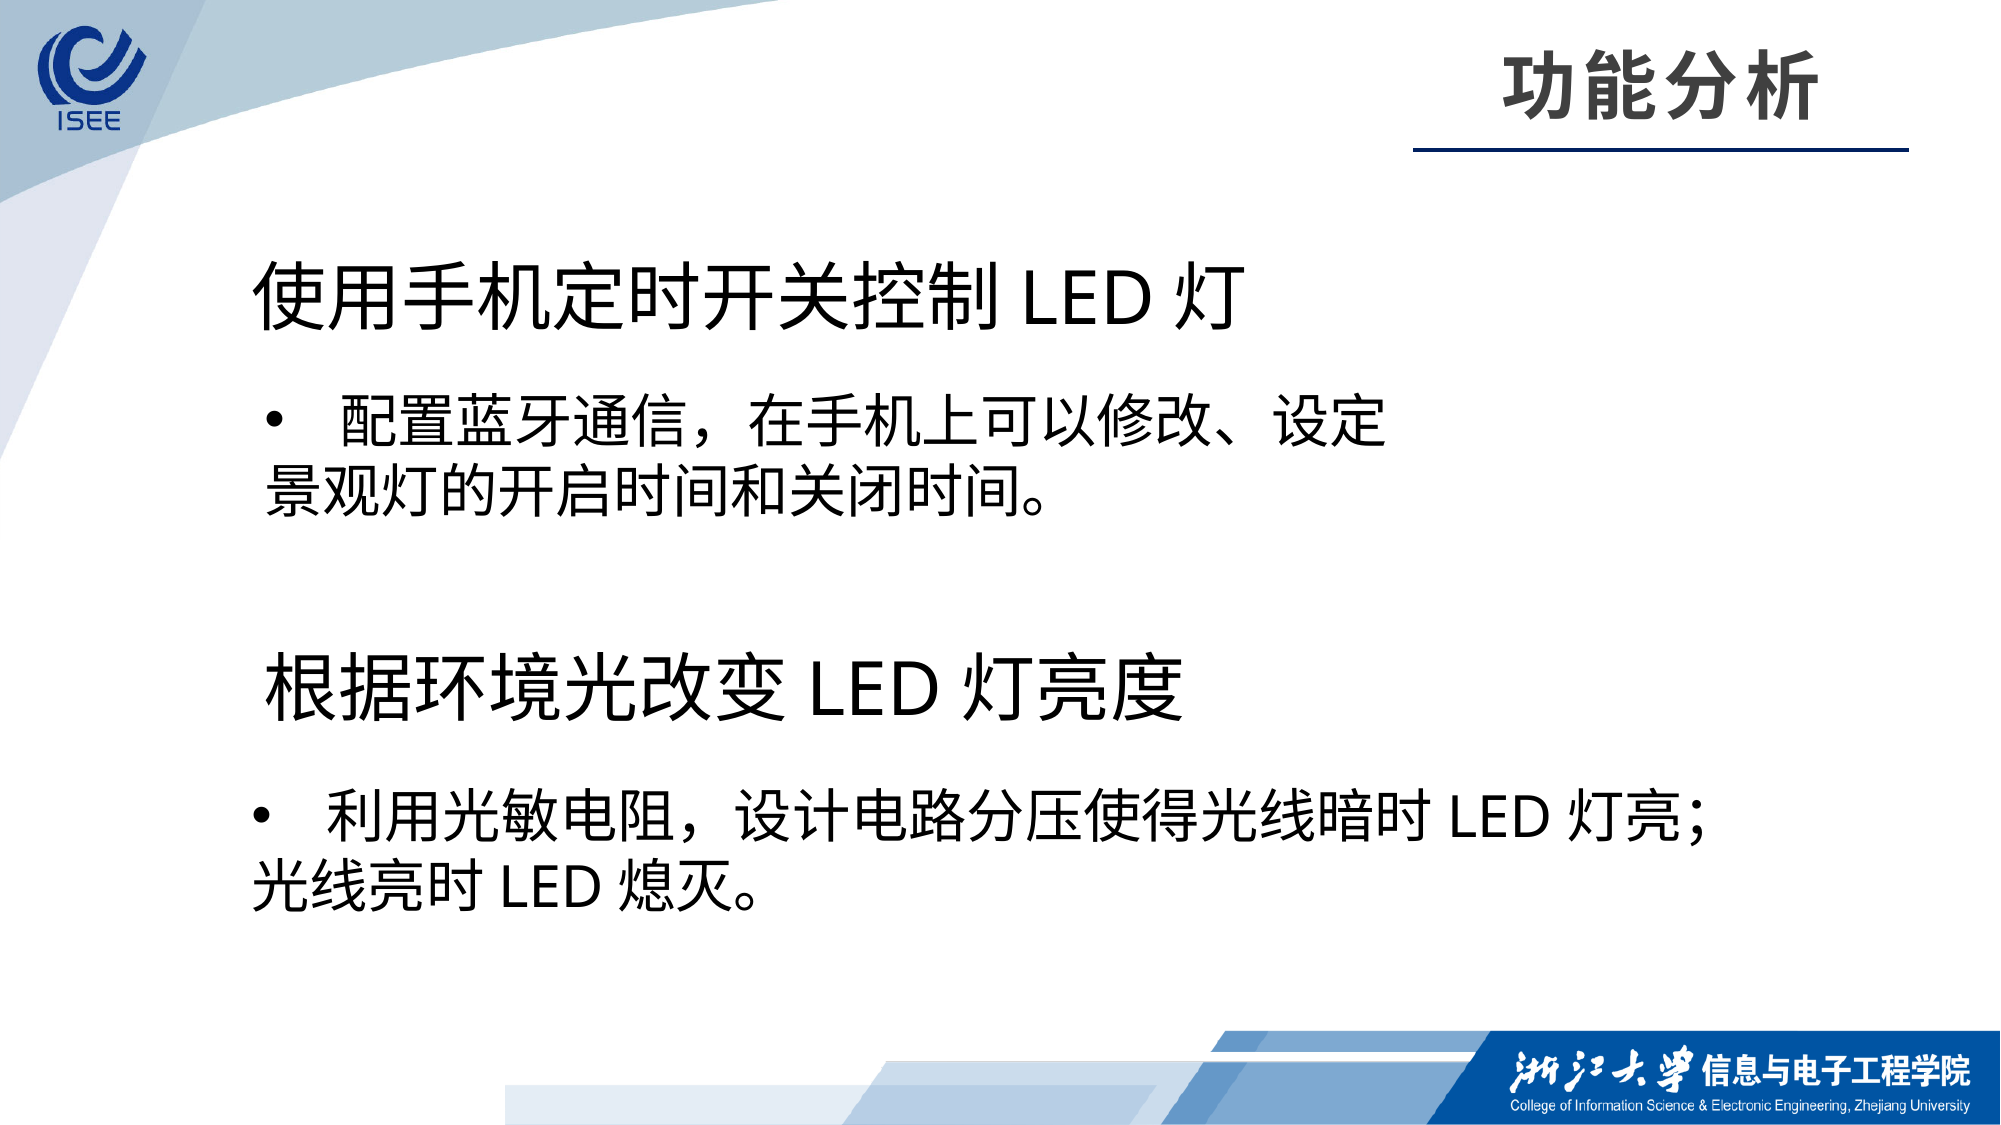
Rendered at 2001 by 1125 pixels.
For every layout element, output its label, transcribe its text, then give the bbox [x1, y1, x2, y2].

text_box 功能分析 [1413, 31, 1909, 137]
text_box 使用手机定时开关控制LED灯 [236, 242, 1263, 348]
picture [0, 0, 1212, 540]
picture [505, 1030, 2000, 1125]
text_box 根据环境光改变LED灯亮度 [248, 632, 1249, 738]
text_box 利用光敏电阻，设计电路分压使得光线暗时LED灯亮； 光线亮时LED熄灭。 [236, 771, 1756, 927]
text_box 配置蓝牙通信，在手机上可以修改、设定 景观灯的开启时间和关闭时间。 [249, 376, 1403, 532]
